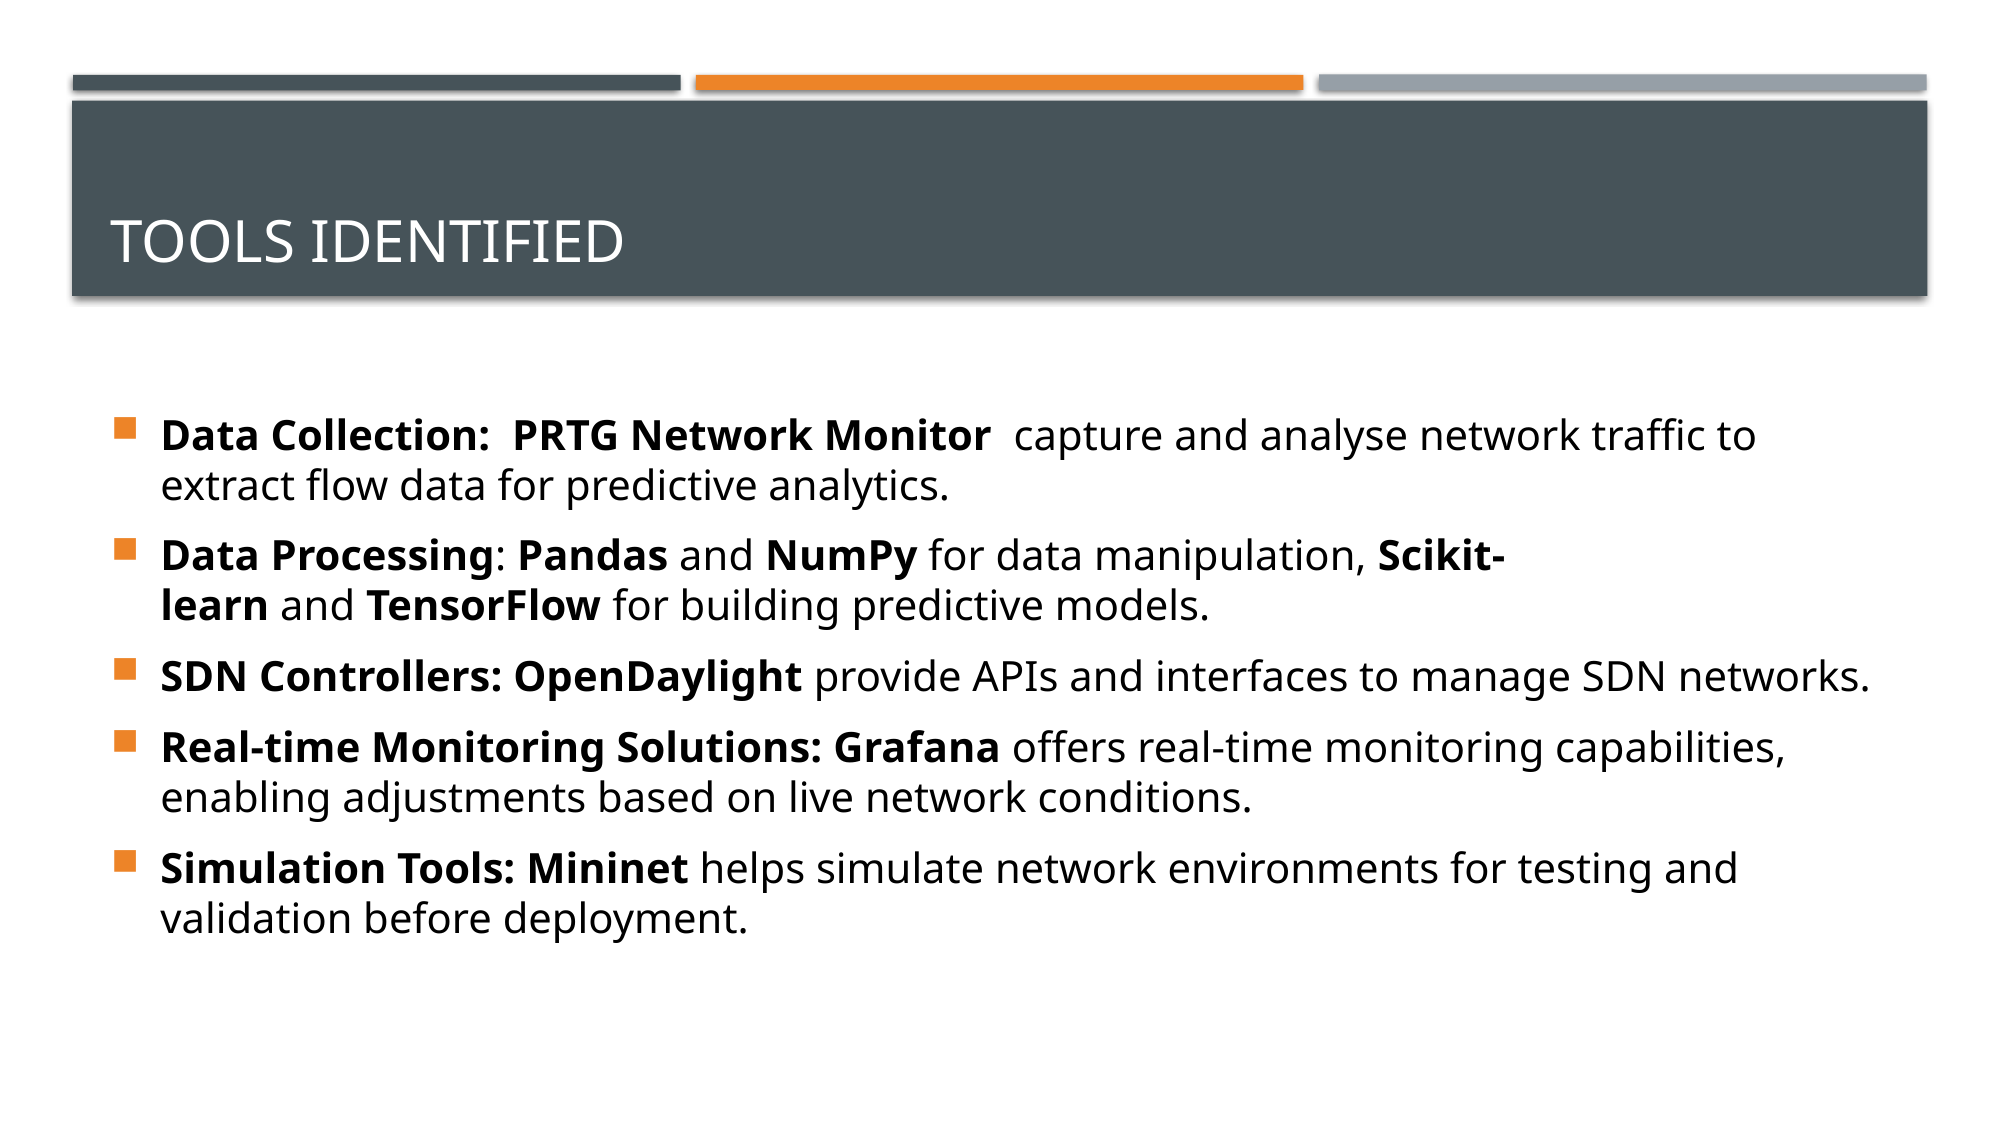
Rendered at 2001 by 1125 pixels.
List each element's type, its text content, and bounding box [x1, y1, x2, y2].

title Tools identified [95, 115, 1905, 282]
list Data Collection: PRTG Network Monitor capture and analyse network traffic to extract flow data for predictive analytics. Data Processing: Pandas and NumPy for data manipulation, Scikit-learn and TensorFlow for building predictive models. SDN Controllers: OpenDaylight provide APIs and interfaces to manage SDN networks. Real-time Monitoring Solutions: Grafana offers real-time monitoring capabilities, enabling adjustments based on live network conditions. Simulation Tools: Mininet helps simulate network environments for testing and validation before deployment. [95, 397, 1905, 1001]
